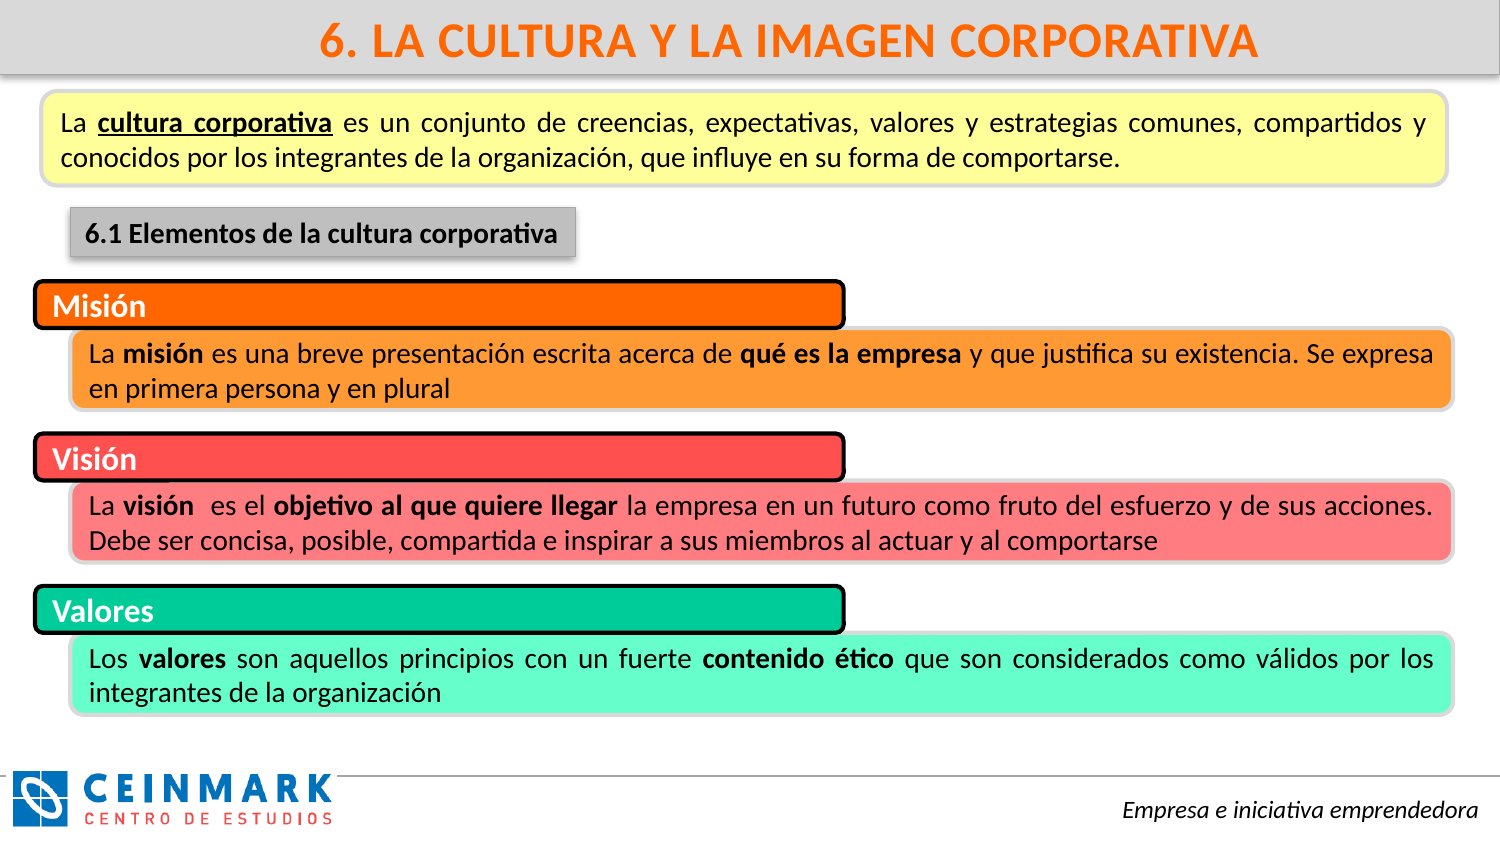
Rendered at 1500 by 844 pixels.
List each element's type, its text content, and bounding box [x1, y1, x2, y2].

text_box La misión es una breve presentación escrita acerca de qué es la empresa y que justifica su existencia. Se expresa en primera persona y en plural [68, 325, 1456, 413]
text_box Misión [32, 279, 846, 331]
text_box Empresa e iniciativa emprendedora [342, 786, 1495, 832]
text_box Visión [32, 431, 846, 483]
text_box Los valores son aquellos principios con un fuerte contenido ético que son considerados como válidos por los integrantes de la organización [68, 630, 1456, 717]
text_box Valores [32, 583, 846, 635]
text_box 6.1 Elementos de la cultura corporativa [70, 207, 576, 257]
picture [5, 764, 337, 832]
text_box La visión es el objetivo al que quiere llegar la empresa en un futuro como fruto del esfuerzo y de sus acciones. Debe ser concisa, posible, compartida e inspirar a sus miembros al actuar y al comportarse [68, 478, 1456, 565]
text_box La cultura corporativa es un conjunto de creencias, expectativas, valores y estrategias comunes, compartidos y conocidos por los integrantes de la organización, que influye en su forma de comportarse. [39, 88, 1450, 188]
text_box 6. LA CULTURA Y LA IMAGEN CORPORATIVA [0, 0, 1500, 74]
